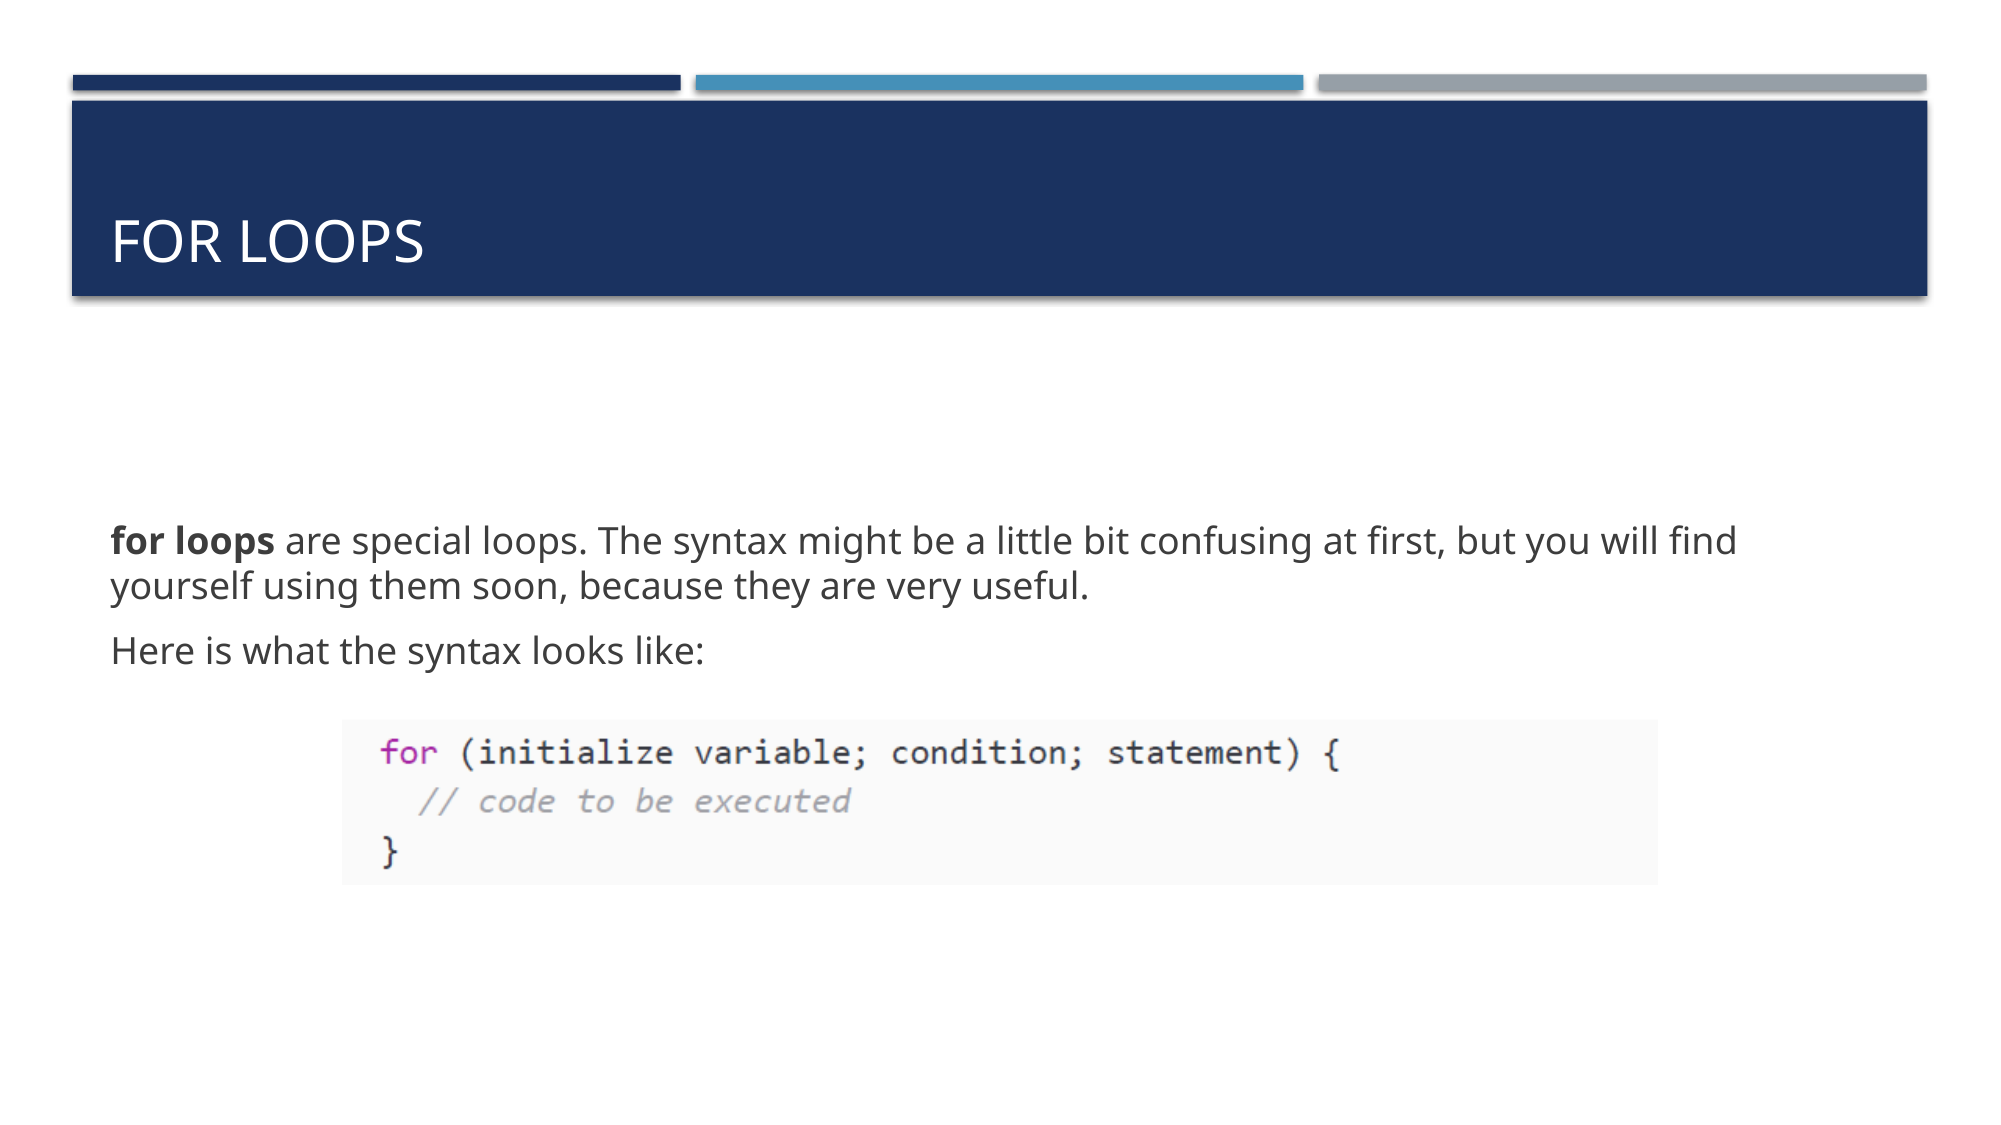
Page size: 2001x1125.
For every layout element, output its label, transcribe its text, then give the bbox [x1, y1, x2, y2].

picture [341, 716, 1659, 886]
title for loops [95, 115, 1905, 282]
list for loops are special loops. The syntax might be a little bit confusing at first, but you will find yourself using them soon, because they are very useful. Here is what the syntax looks like: [95, 357, 1905, 962]
